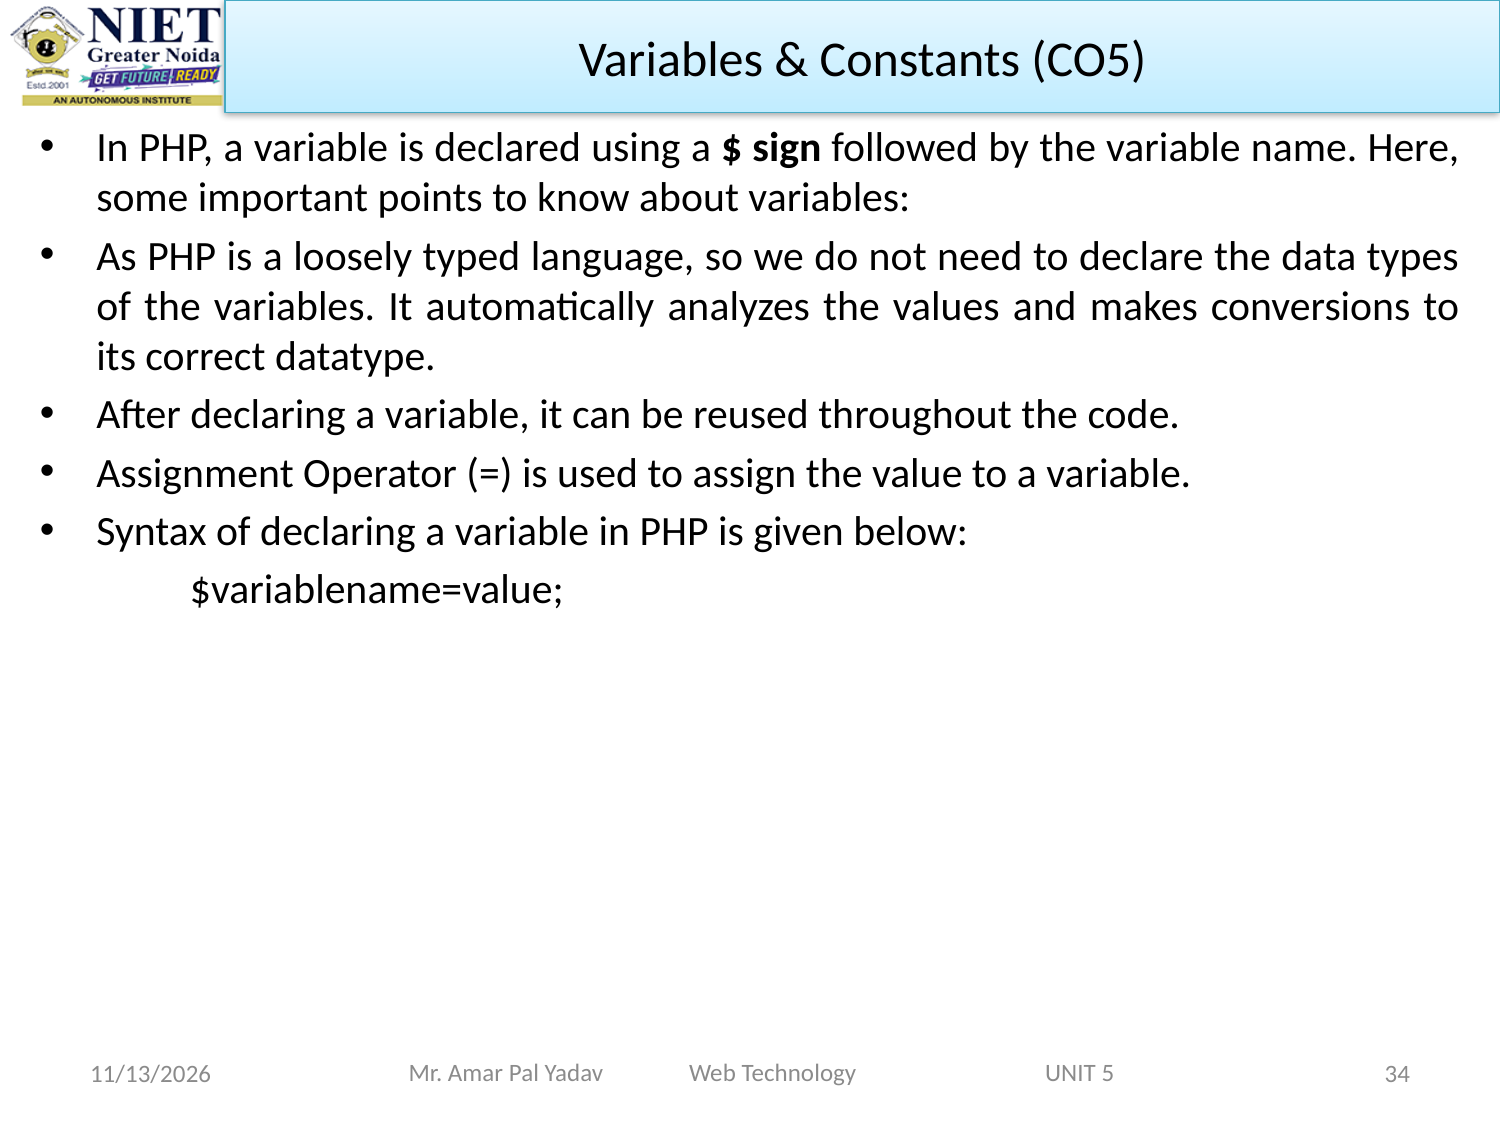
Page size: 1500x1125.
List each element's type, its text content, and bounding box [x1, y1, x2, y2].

footer Mr. Amar Pal Yadav Web Technology UNIT 5 [350, 1042, 1175, 1100]
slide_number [75, 1042, 425, 1103]
slide_number 34 [1074, 1042, 1425, 1103]
text_box Variables & Constants (CO5) [224, 0, 1500, 113]
subtitle In PHP, a variable is declared using a $ sign followed by the variable name. Here, some important points to know about variables: As PHP is a loosely typed language, so we do not need to declare the data types of the variables. It automatically analyzes the values and makes conversions to its correct datatype. After declaring a variable, it can be reused throughout the code. Assignment Operator (=) is used to assign the value to a variable. Syntax of declaring a variable in PHP is given below: $variablename=value; [24, 114, 1475, 1041]
picture [9, 6, 223, 106]
